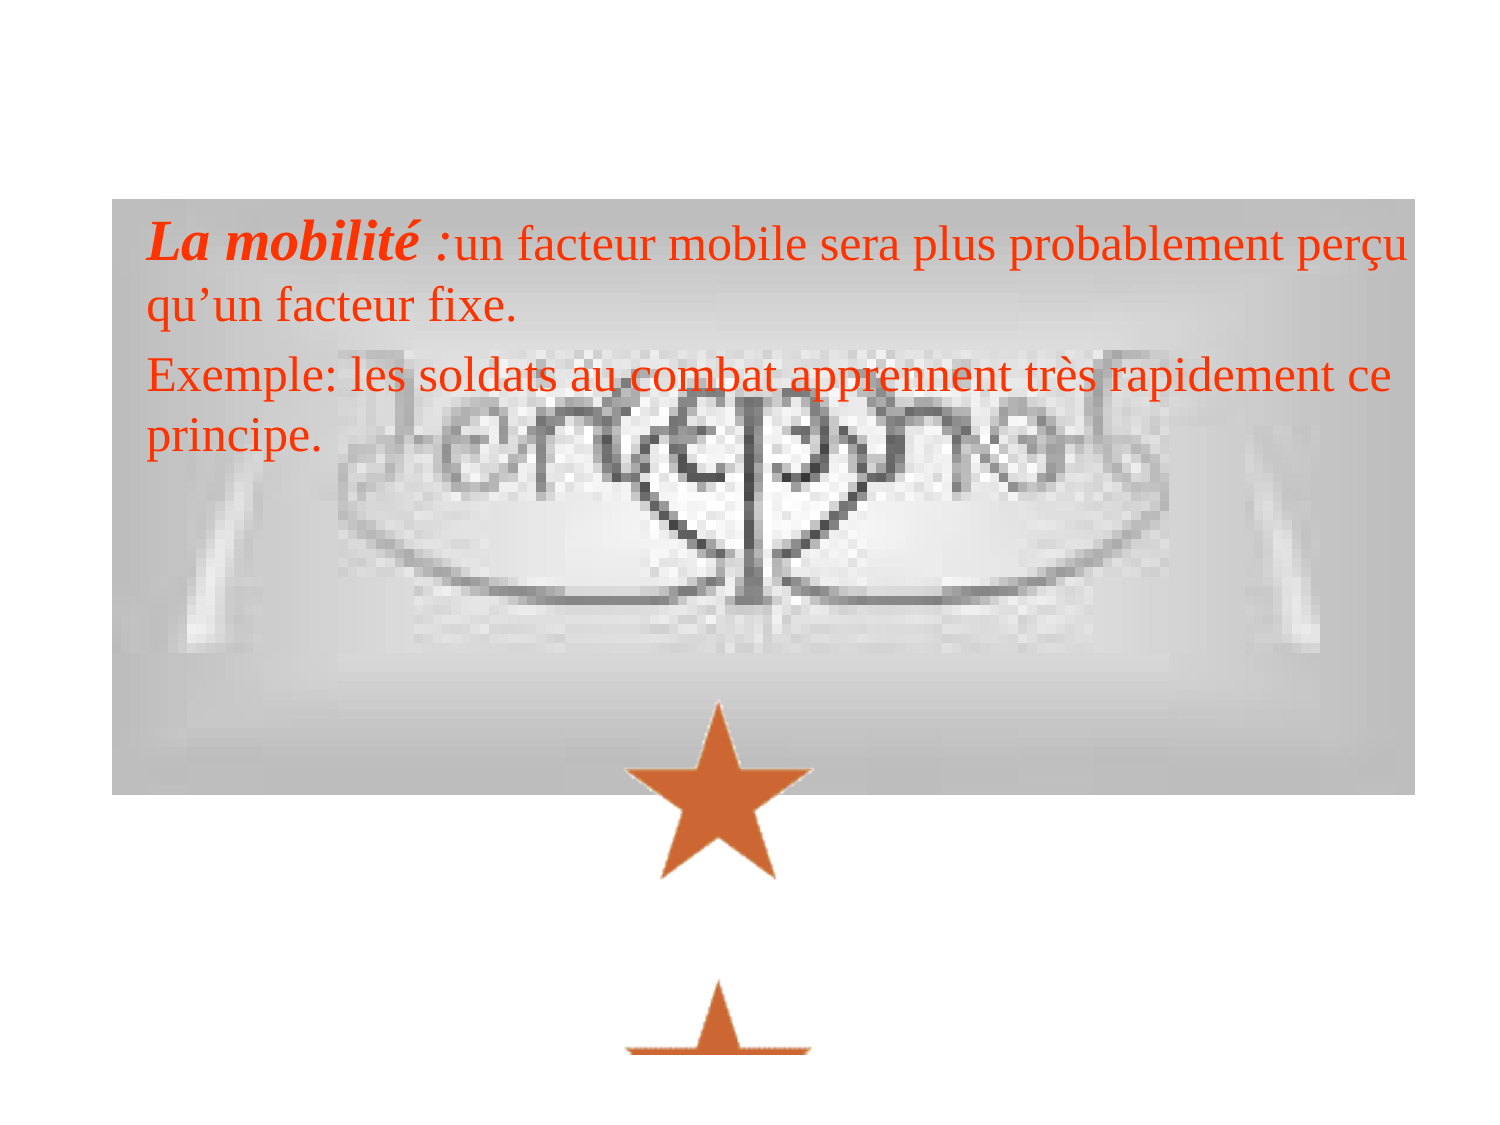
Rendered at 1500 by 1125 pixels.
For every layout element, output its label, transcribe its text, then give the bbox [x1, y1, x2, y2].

list La mobilité :un facteur mobile sera plus probablement perçu qu’un facteur fixe. Exemple: les soldats au combat apprennent très rapidement ce principe. [75, 112, 1425, 1005]
picture [24, 199, 1416, 1055]
